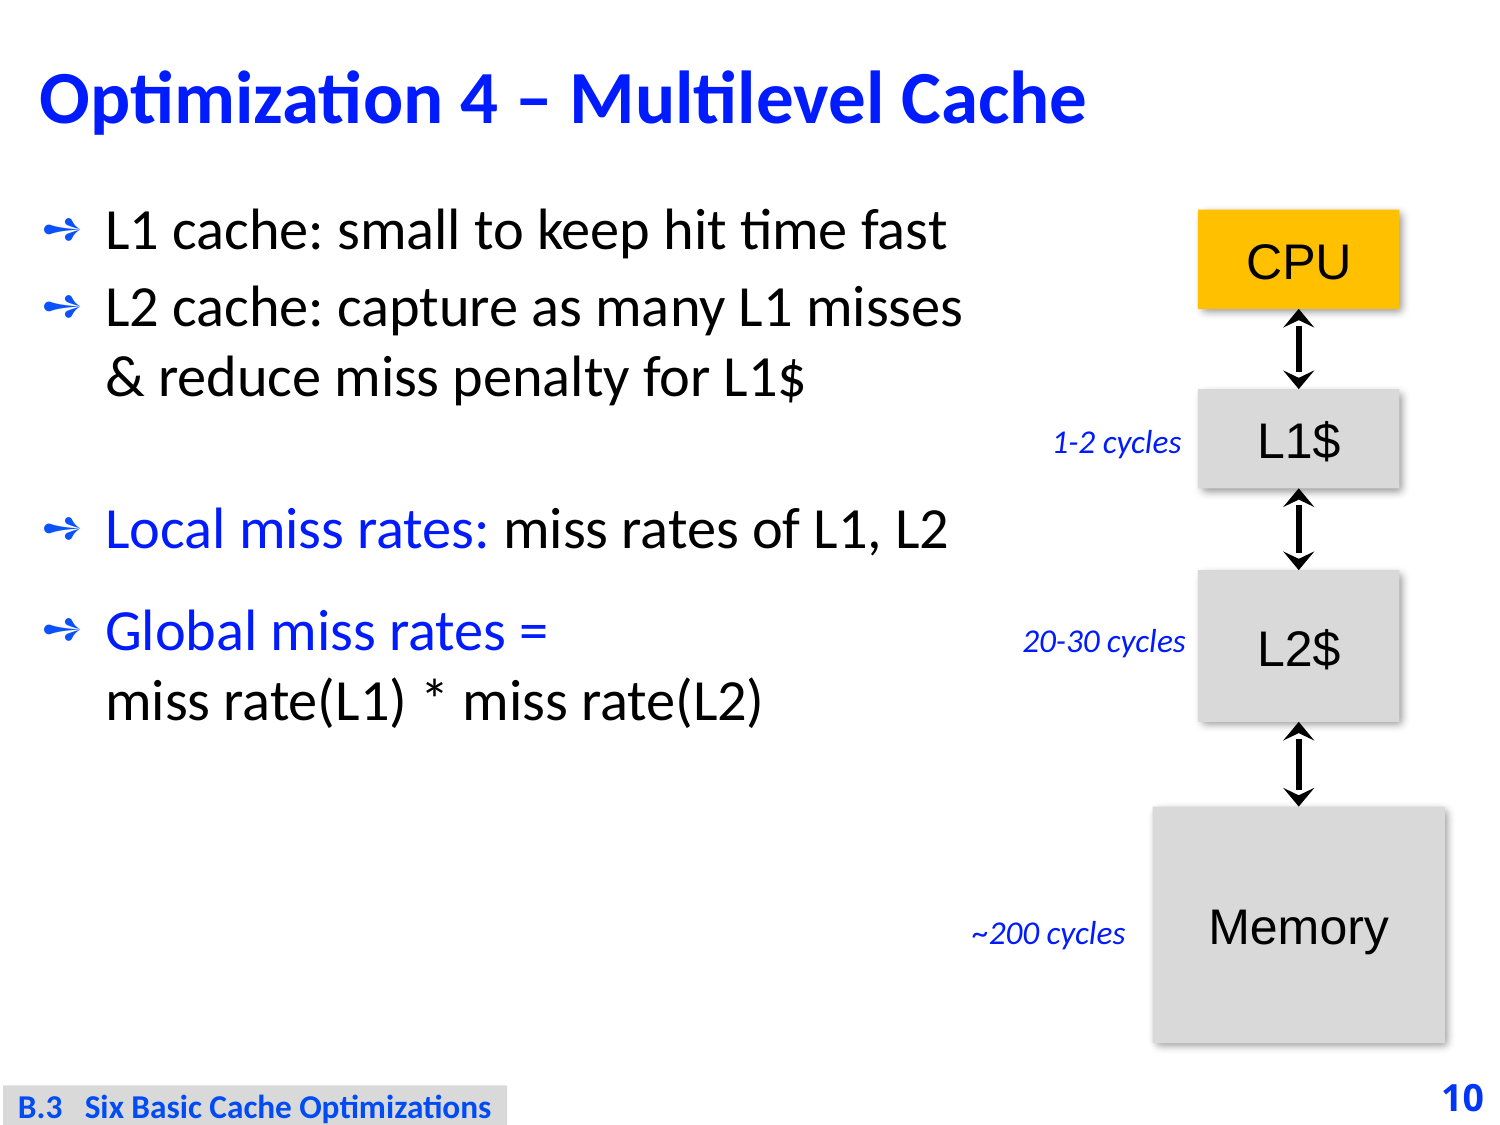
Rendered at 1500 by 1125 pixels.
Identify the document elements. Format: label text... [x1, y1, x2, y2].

text_box Memory [1152, 806, 1445, 1044]
text_box L2$ [1197, 570, 1400, 722]
list L1 cache: small to keep hit time fast L2 cache: capture as many L1 misses & reduce miss penalty for L1$ Local miss rates: miss rates of L1, L2 Global miss rates = miss rate(L1) * miss rate(L2) [24, 184, 1026, 1095]
text_box ~200 cycles [957, 903, 1141, 959]
title Optimization 4 – Multilevel Cache [24, 23, 1478, 176]
text_box B.3 Six Basic Cache Optimizations [3, 1085, 508, 1125]
text_box 20-30 cycles [1007, 611, 1202, 667]
text_box 1-2 cycles [1036, 412, 1197, 468]
slide_number 10 [1425, 1074, 1500, 1125]
text_box L1$ [1197, 389, 1400, 489]
text_box CPU [1197, 209, 1400, 309]
